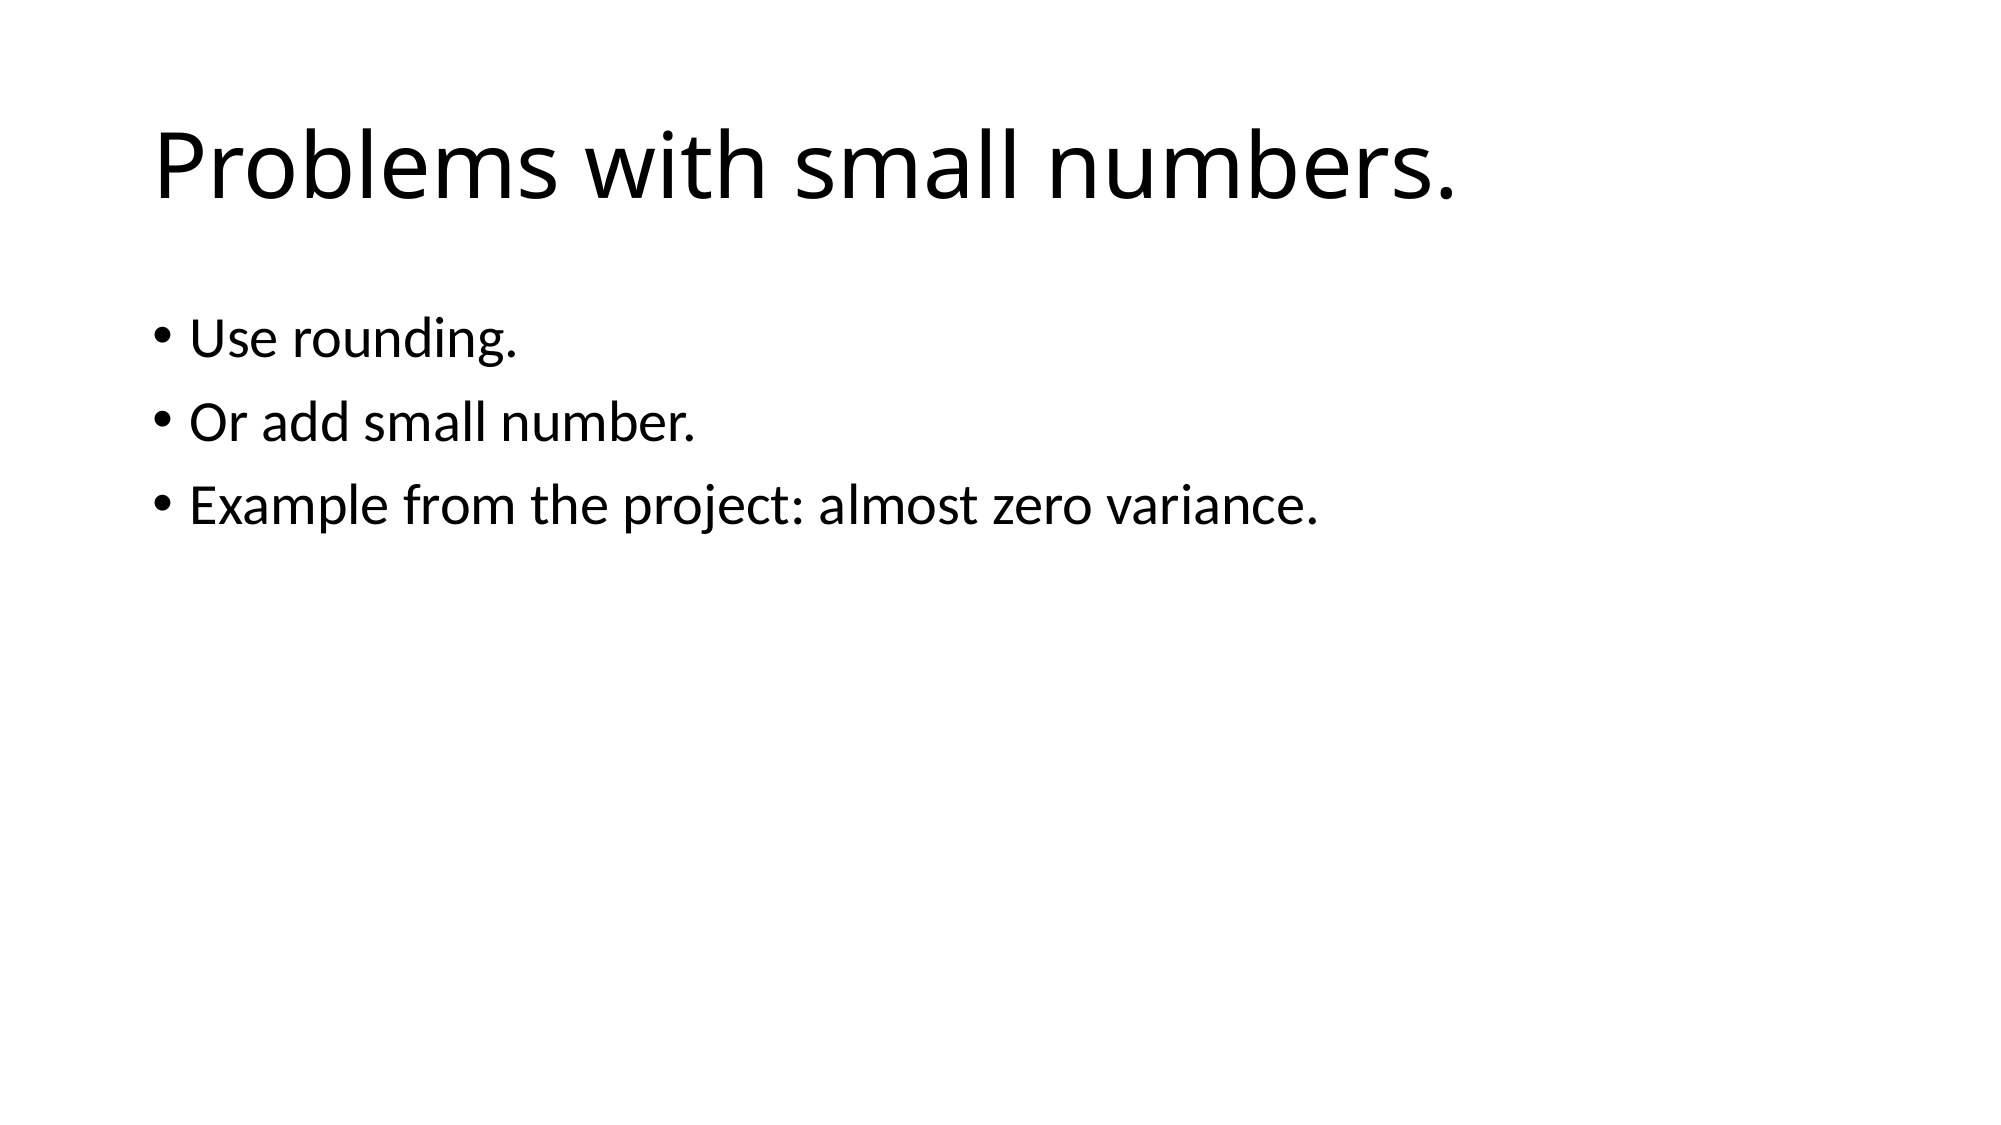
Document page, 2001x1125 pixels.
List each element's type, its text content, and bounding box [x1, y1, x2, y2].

title Problems with small numbers. [137, 59, 1863, 278]
list Use rounding. Or add small number. Example from the project: almost zero variance. [137, 299, 1863, 1014]
